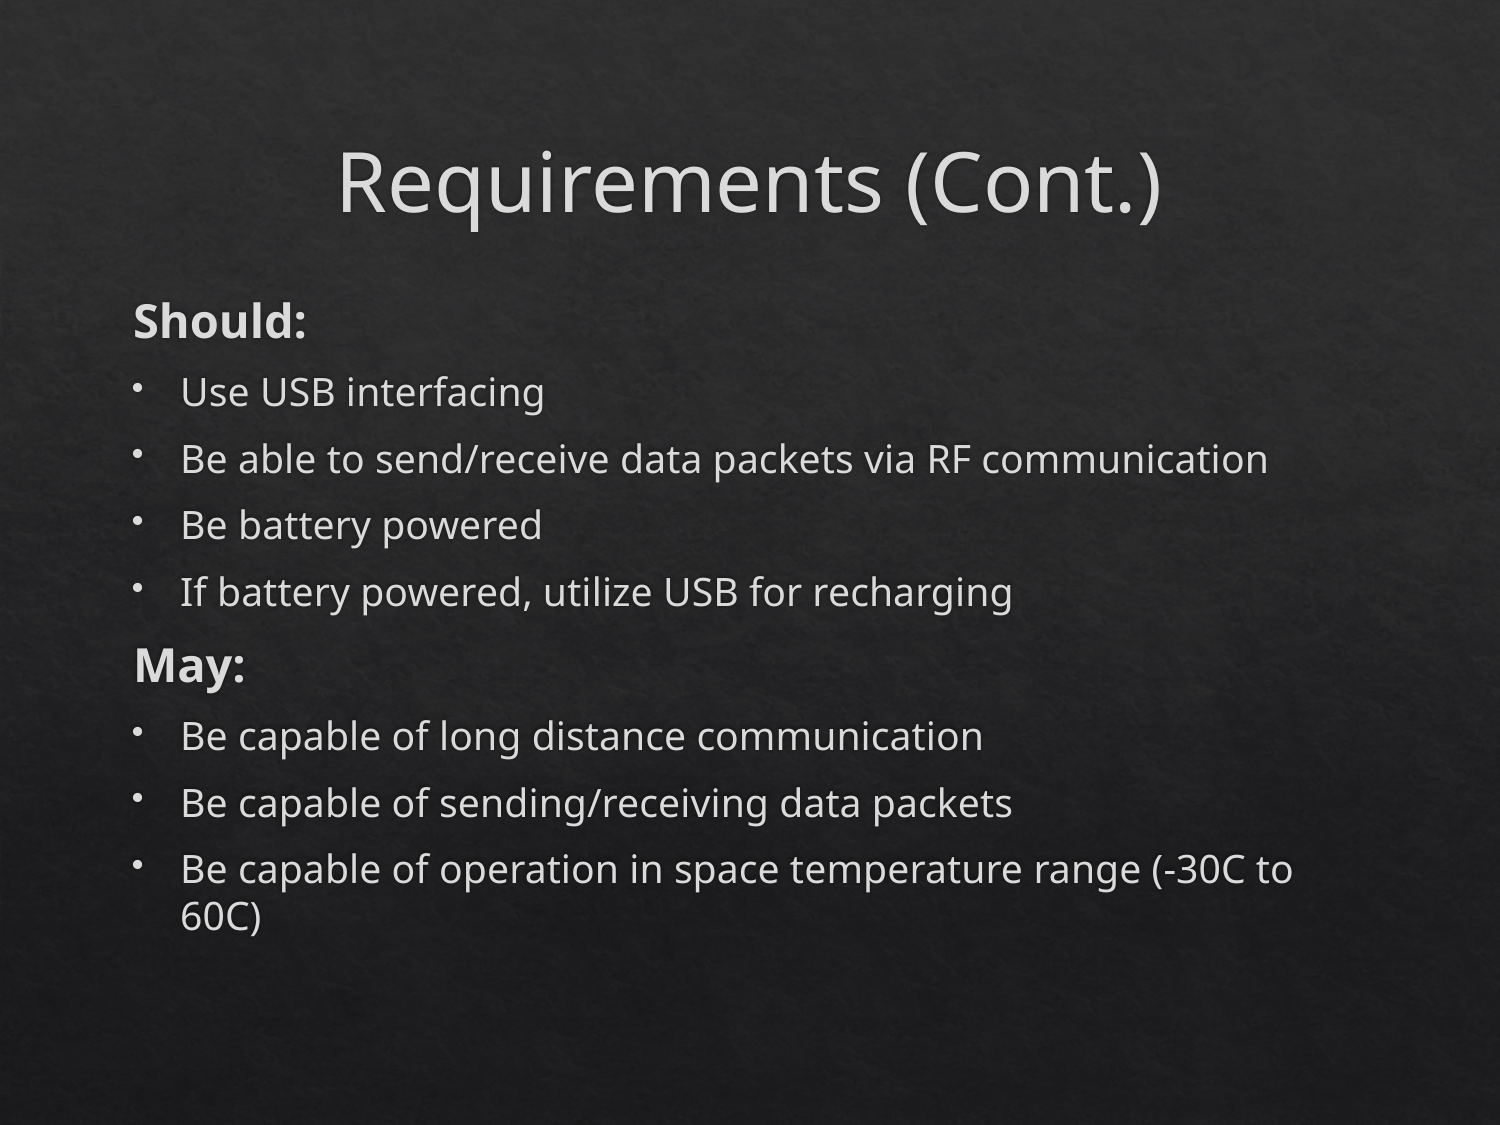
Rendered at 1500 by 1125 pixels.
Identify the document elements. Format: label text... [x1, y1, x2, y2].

title Requirements (Cont.) [112, 99, 1387, 260]
list Should: Use USB interfacing Be able to send/receive data packets via RF communication Be battery powered If battery powered, utilize USB for recharging May: Be capable of long distance communication Be capable of sending/receiving data packets Be capable of operation in space temperature range (-30C to 60C) [112, 284, 1387, 950]
